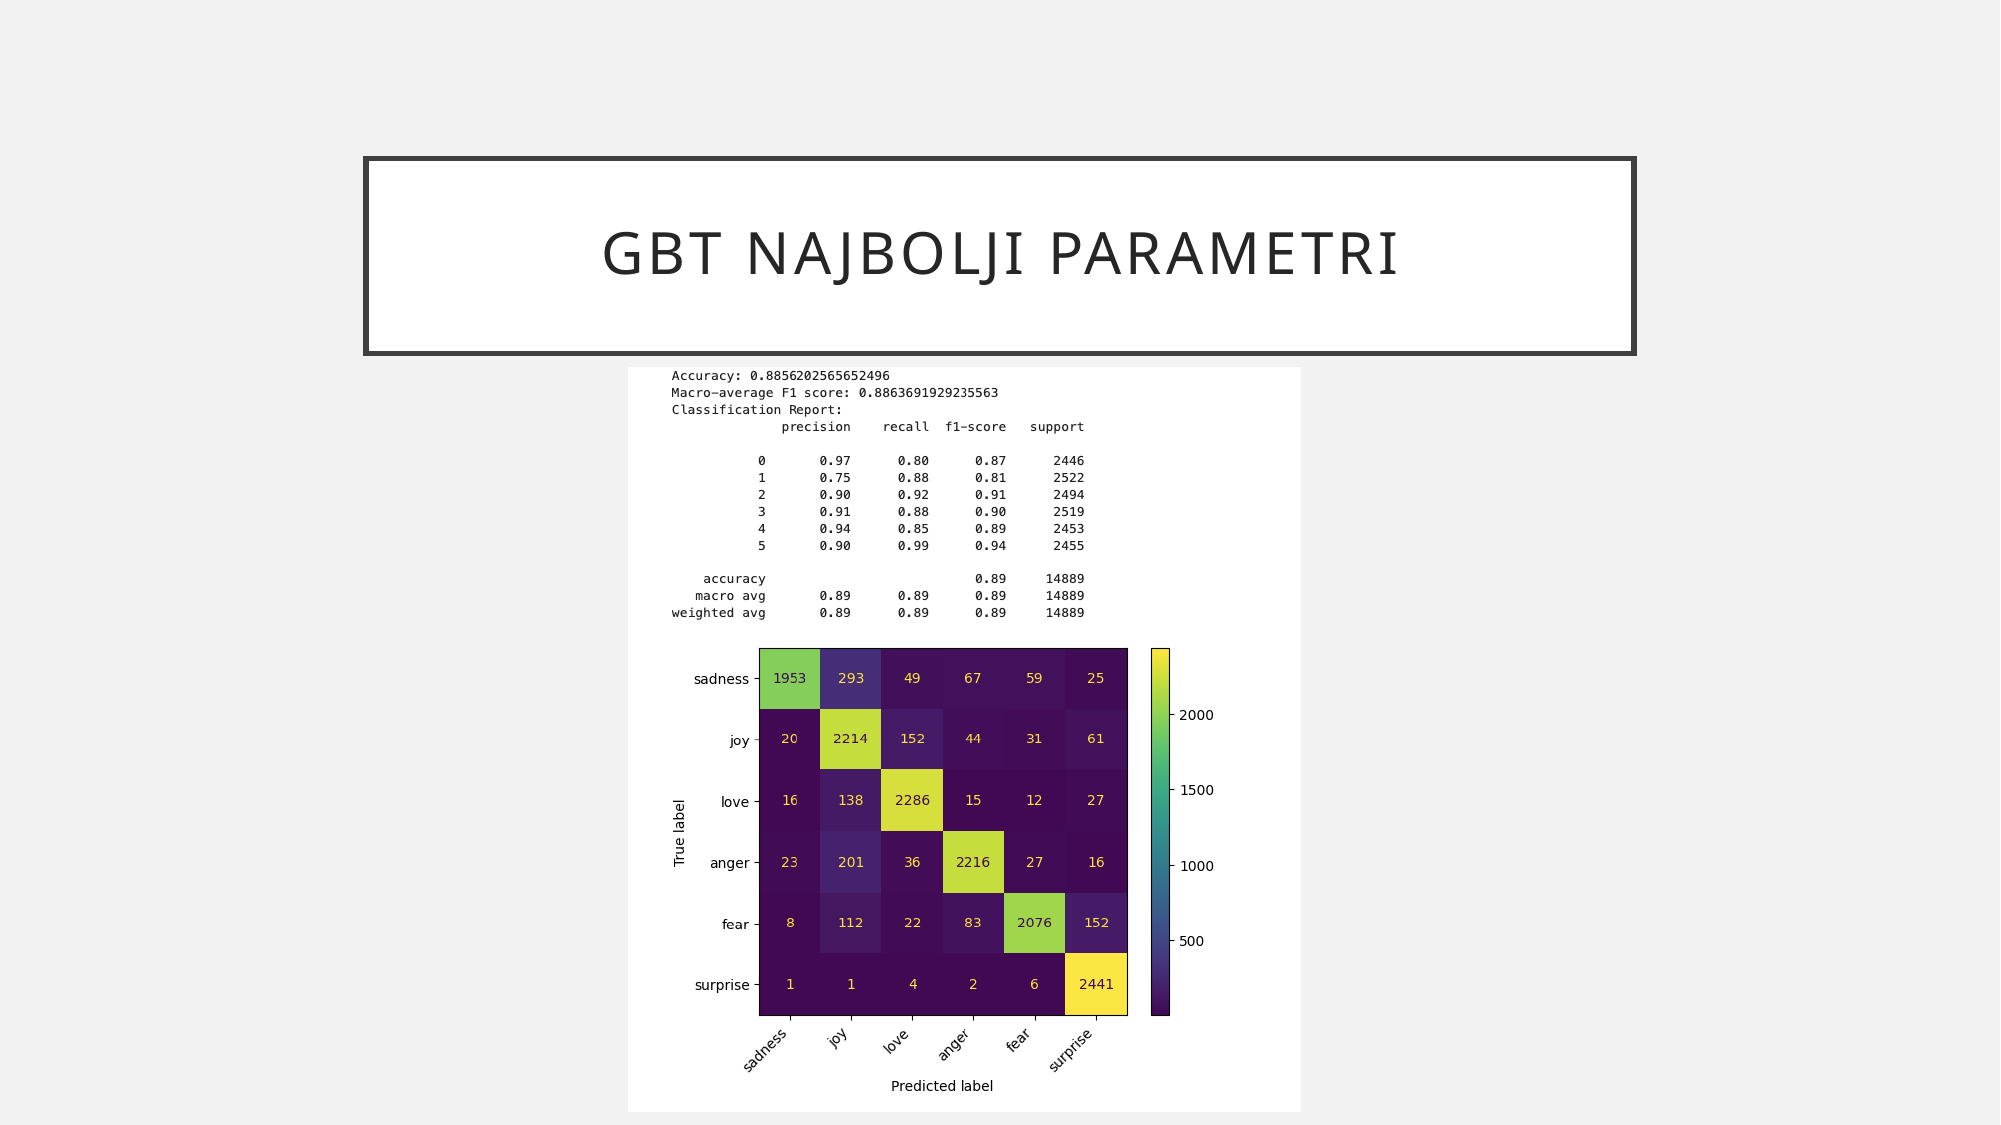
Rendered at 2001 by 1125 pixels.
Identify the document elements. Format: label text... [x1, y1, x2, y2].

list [628, 367, 1301, 1112]
title GBT najbolji parametri [363, 156, 1637, 356]
